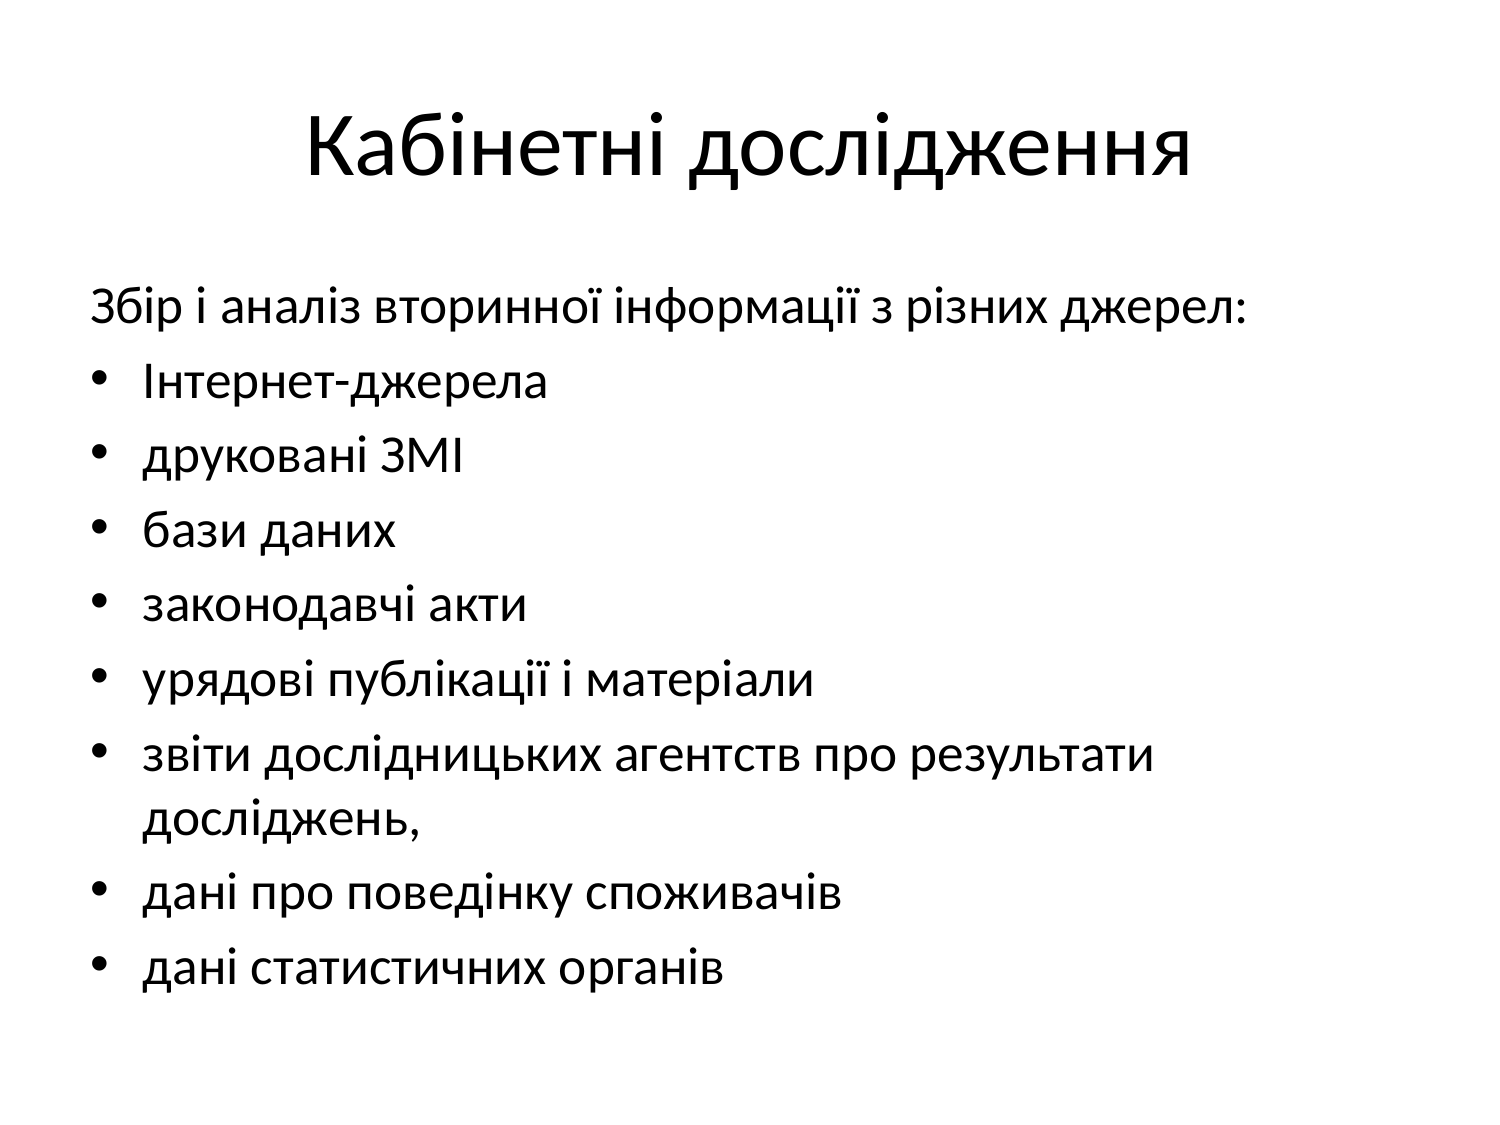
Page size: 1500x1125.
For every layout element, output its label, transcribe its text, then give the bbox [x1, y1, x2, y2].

list Збір і аналіз вторинної інформації з різних джерел: Інтернет-джерела друковані ЗМІ бази даних законодавчі акти урядові публікації і матеріали звіти дослідницьких агентств про результати досліджень, дані про поведінку споживачів дані статистичних органів [75, 262, 1425, 1005]
title Кабінетні дослідження [75, 45, 1425, 233]
